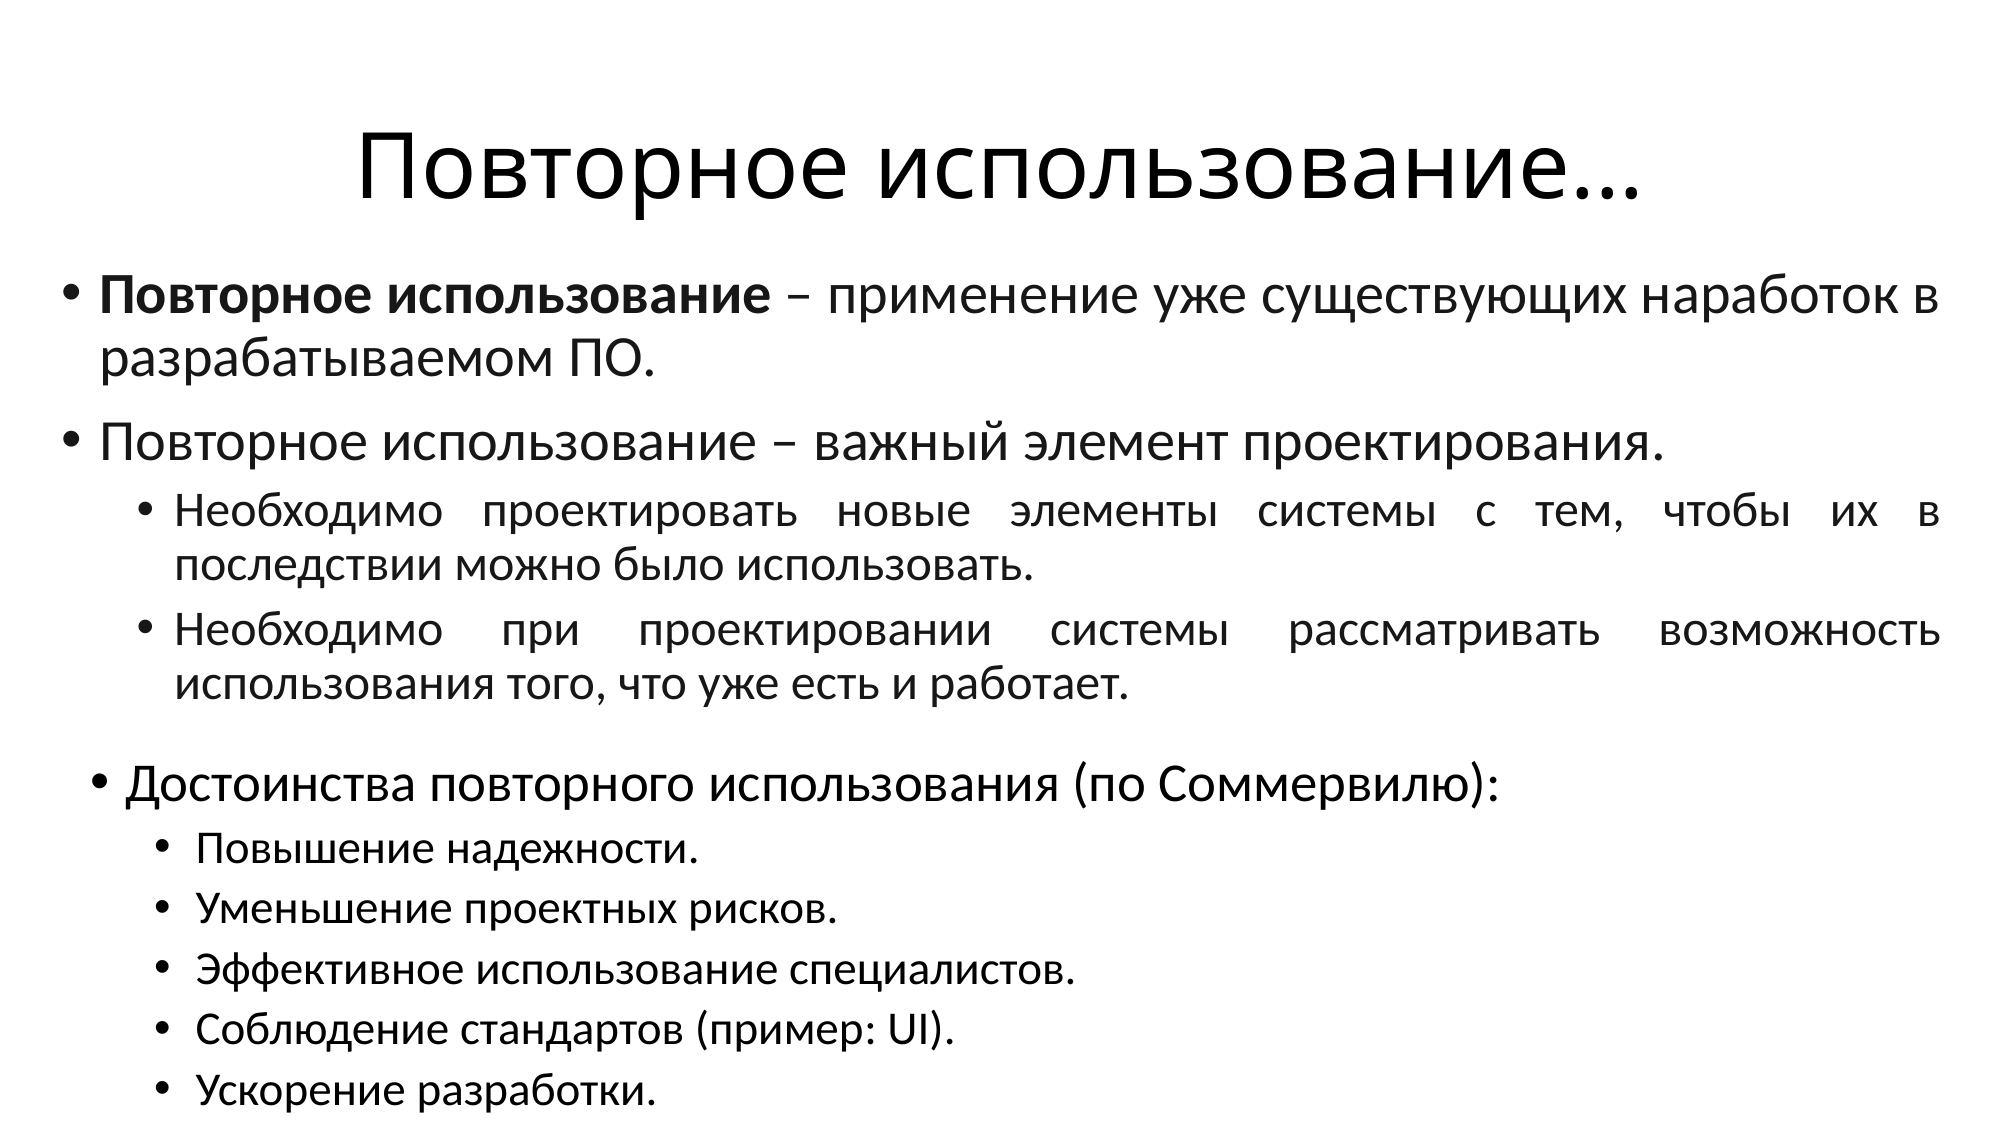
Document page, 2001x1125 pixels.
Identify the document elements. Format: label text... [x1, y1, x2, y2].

list Повторное использование – применение уже существующих наработок в разрабатываемом ПО. Повторное использование – важный элемент проектирования. Необходимо проектировать новые элементы системы с тем, чтобы их в последствии можно было использовать. Необходимо при проектировании системы рассматривать возможность использования того, что уже есть и работает. [46, 256, 1957, 747]
title Повторное использование... [137, 59, 1863, 256]
text_box Достоинства повторного использования (по Соммервилю): Повышение надежности. Уменьшение проектных рисков. Эффективное использование специалистов. Соблюдение стандартов (пример: UI). Ускорение разработки. [75, 746, 1957, 1125]
